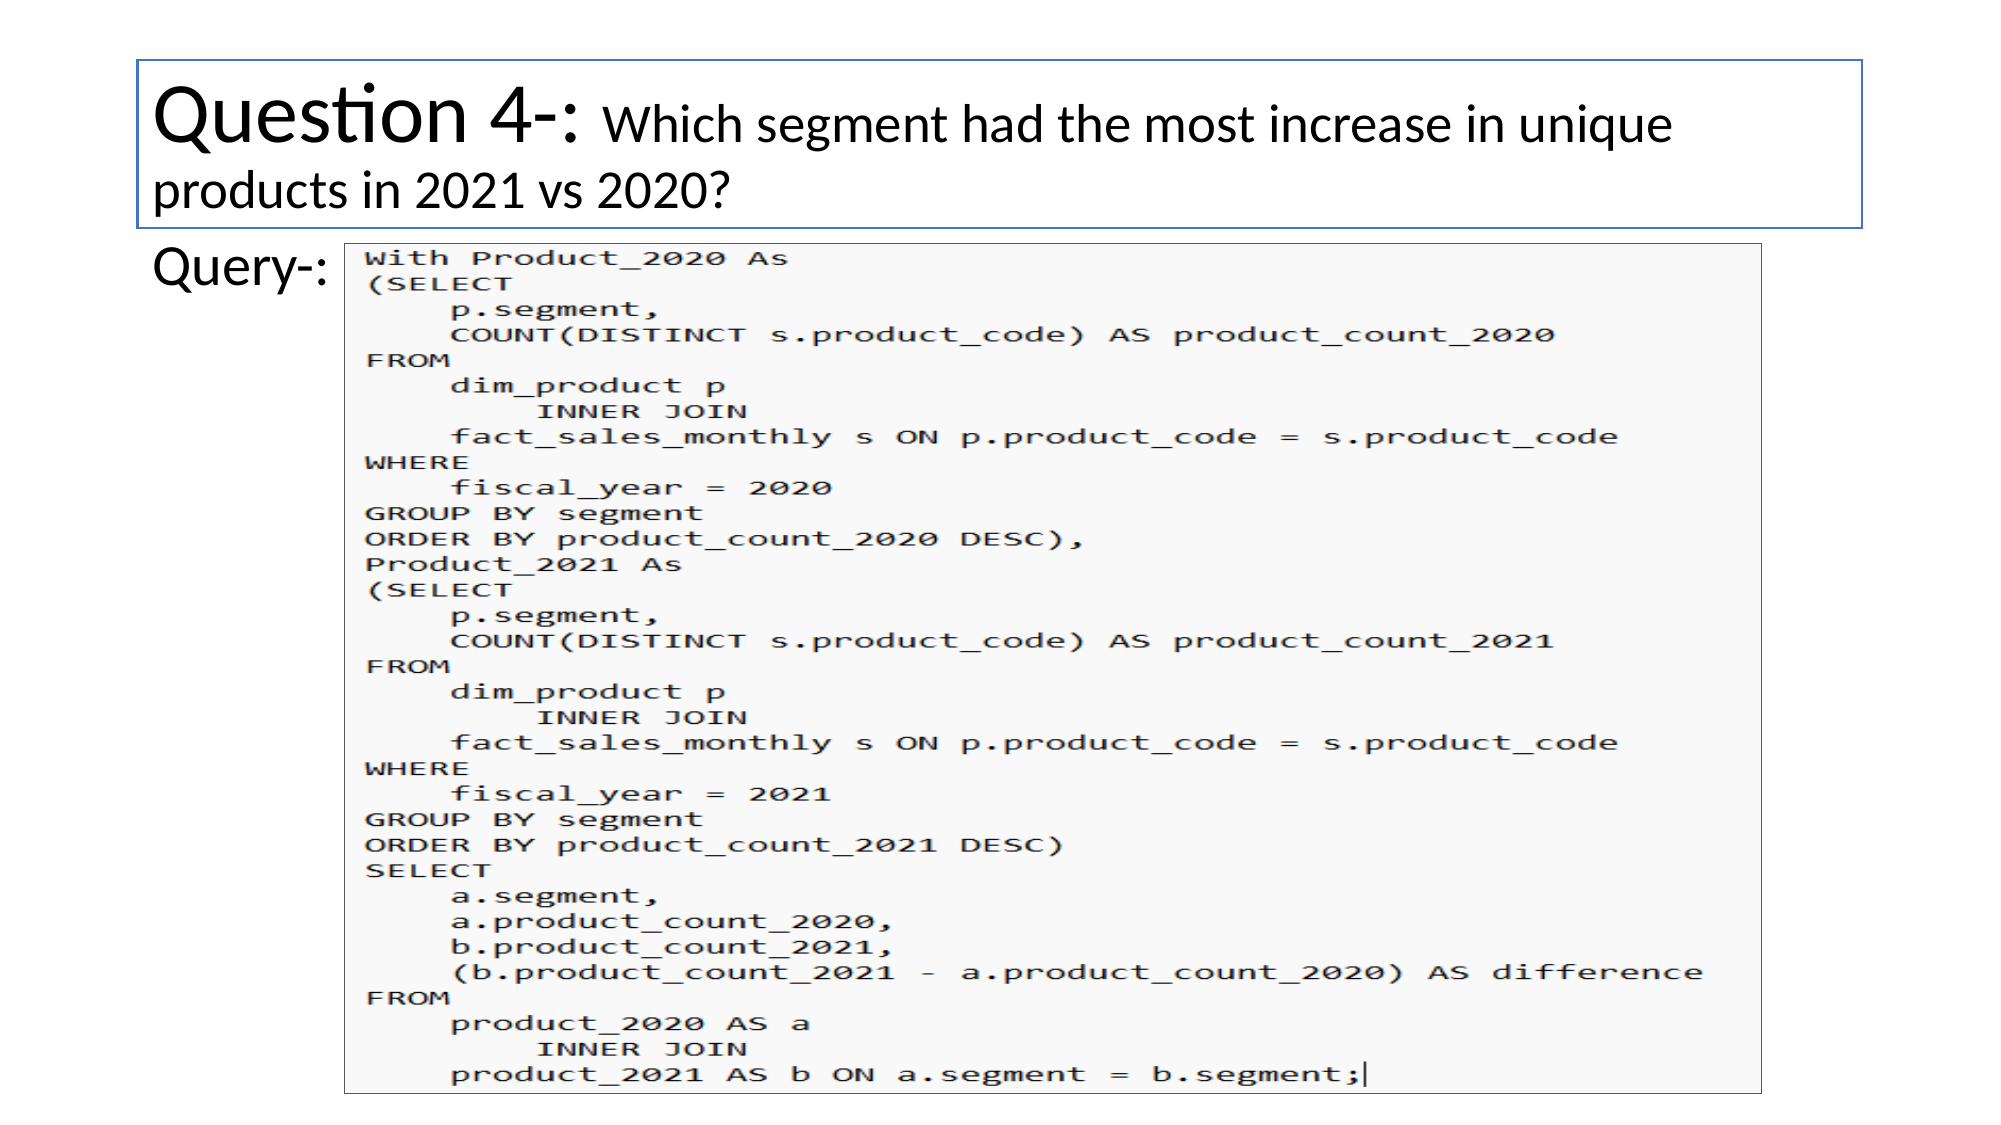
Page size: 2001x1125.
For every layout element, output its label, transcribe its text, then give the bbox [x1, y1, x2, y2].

title Question 4-: Which segment had the most increase in unique products in 2021 vs 2020? [136, 59, 1863, 229]
picture [344, 243, 1762, 1094]
list Query-: [137, 228, 1863, 1107]
